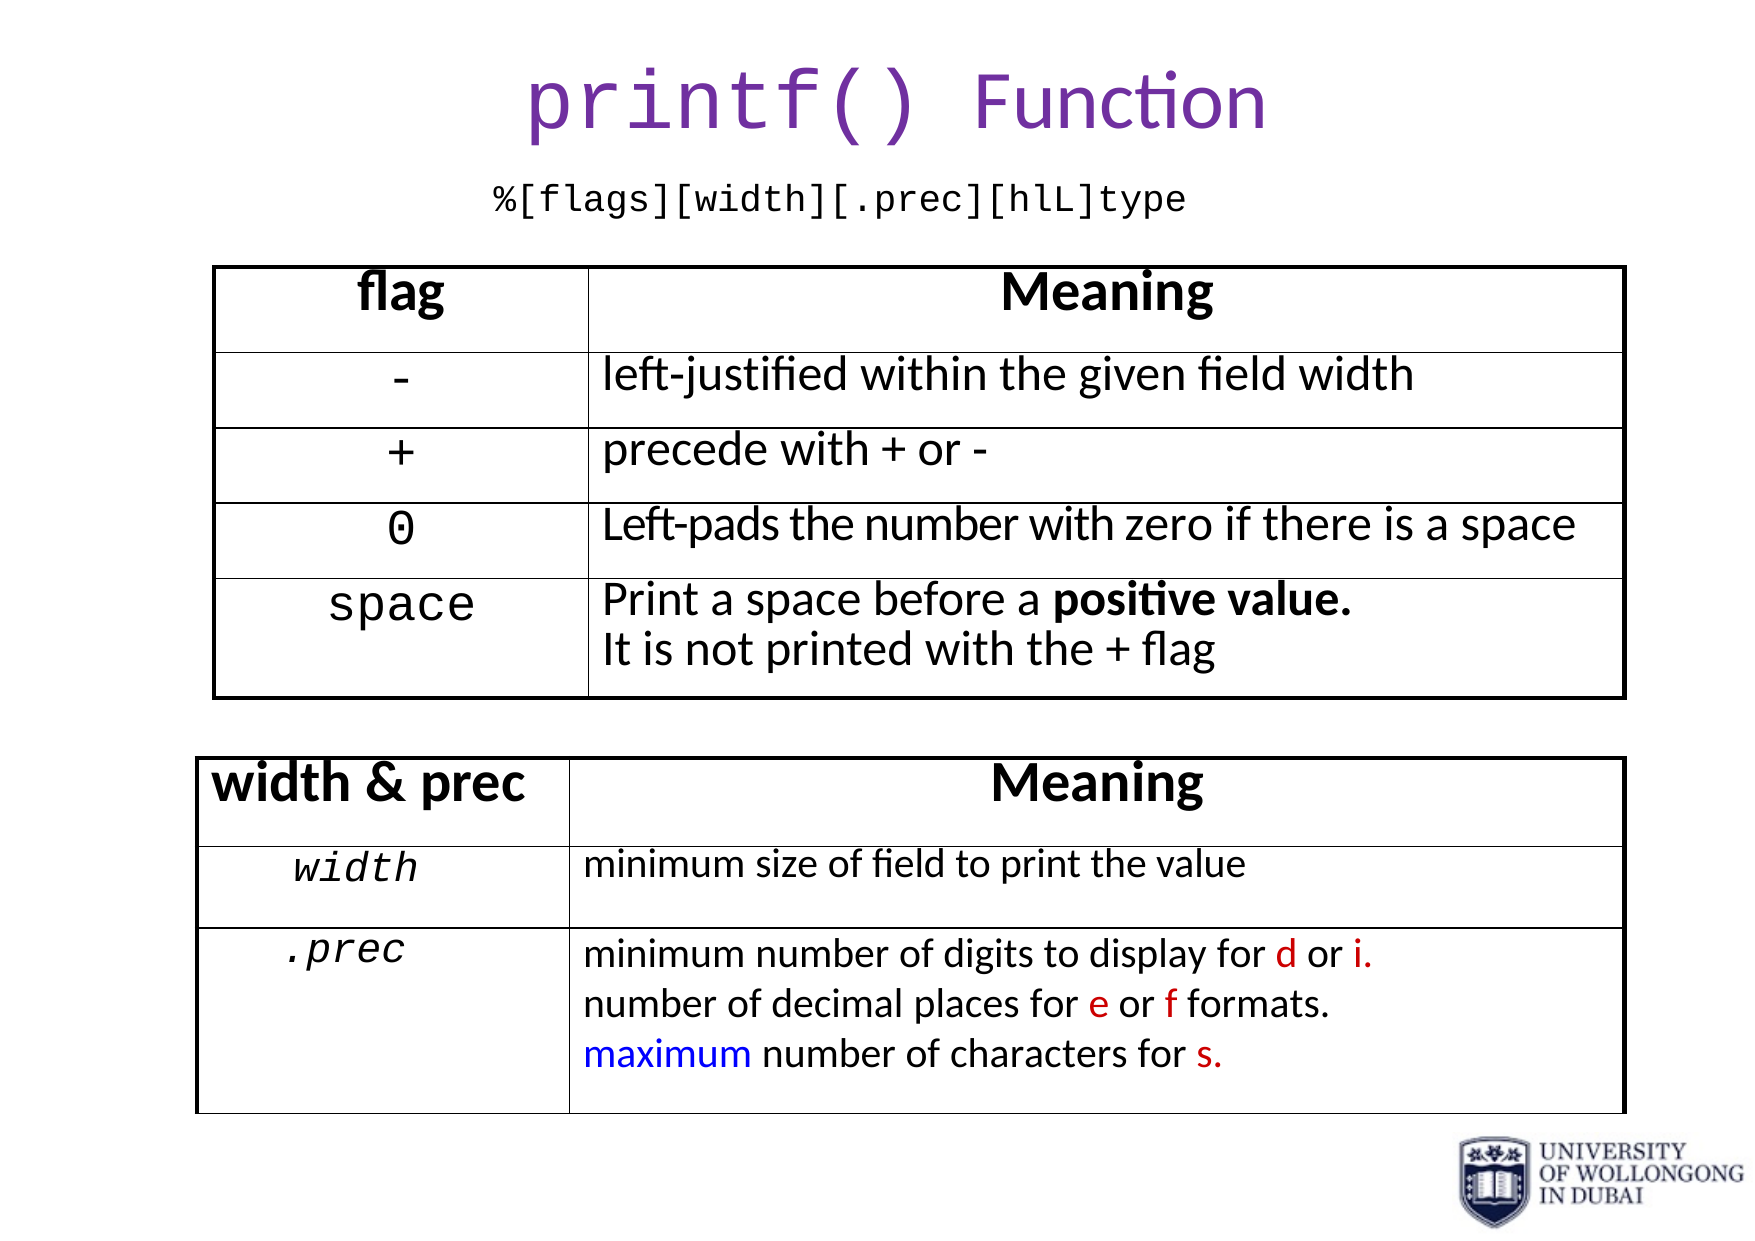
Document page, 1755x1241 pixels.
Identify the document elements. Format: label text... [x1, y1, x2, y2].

table_cell space [216, 579, 588, 696]
table_header Meaning [570, 760, 1622, 846]
table_header Meaning [589, 269, 1622, 352]
table_cell 0 [216, 504, 588, 578]
table_cell Print a space before a positive value. It is not printed with the + flag [589, 579, 1622, 696]
table_cell Left-pads the number with zero if there is a space [589, 504, 1622, 578]
table_cell minimum size of field to print the value [570, 847, 1622, 927]
table_cell .prec [199, 929, 569, 1113]
table_cell width [199, 847, 569, 927]
table_cell - [216, 353, 588, 427]
table_cell left‐justified within the given field width [589, 353, 1622, 427]
table_cell precede with + or ‐ [589, 429, 1622, 502]
text_box %[flags][width][.prec][hlL]type [429, 166, 1203, 226]
title printf() Function [224, 45, 1536, 253]
picture [1452, 1132, 1755, 1238]
table_header width & prec [199, 760, 569, 846]
table_cell minimum number of digits to display for d or i. number of decimal places for e or f formats. maximum number of characters for s. [570, 929, 1622, 1113]
table_cell + [216, 429, 588, 502]
table_header flag [216, 269, 588, 352]
